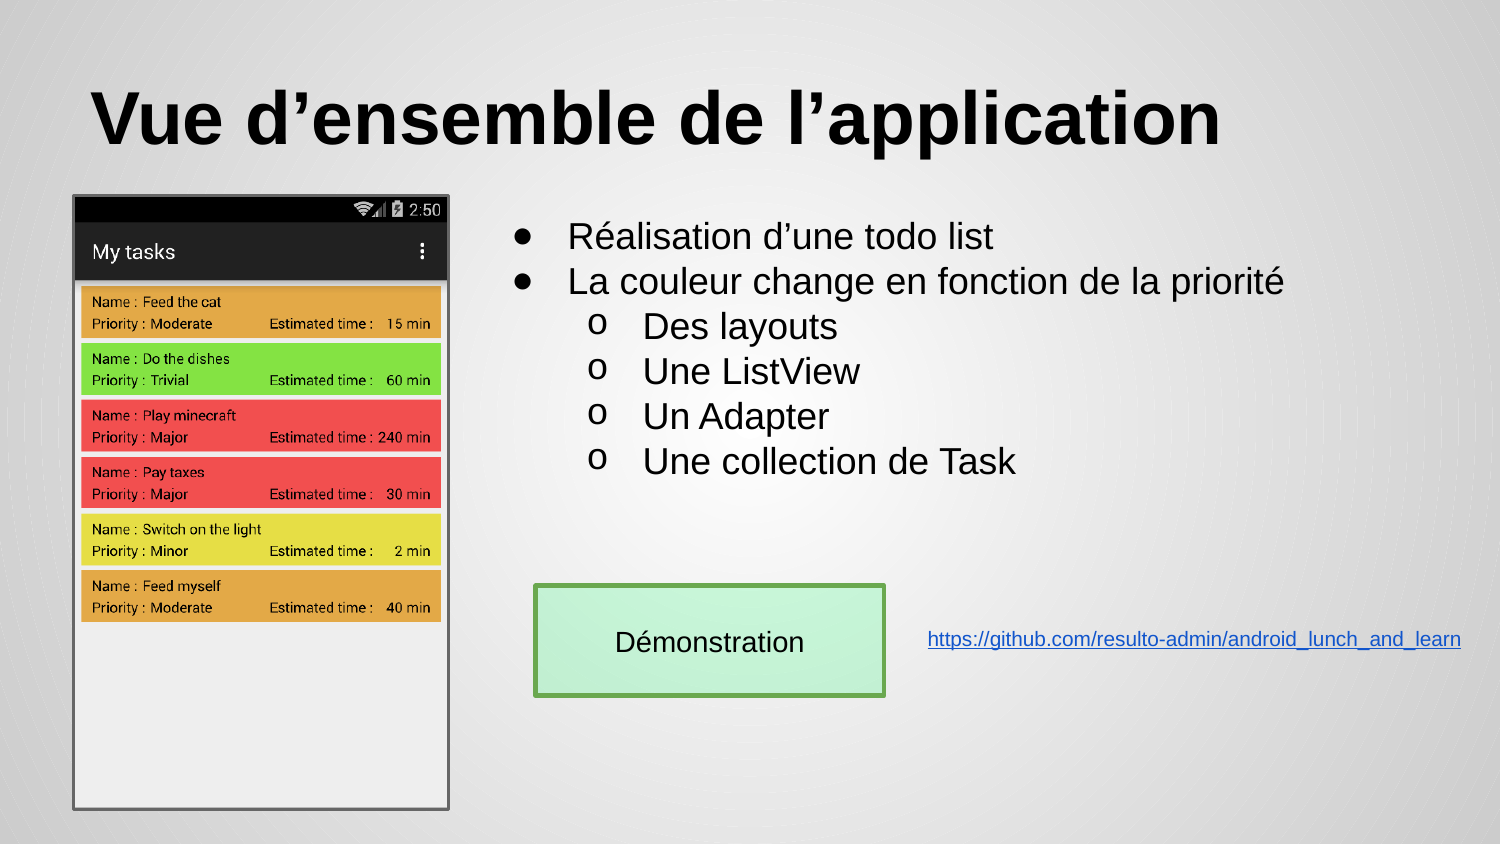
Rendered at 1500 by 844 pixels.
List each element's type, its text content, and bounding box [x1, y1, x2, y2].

text_box https://github.com/resulto-admin/android_lunch_and_learn [912, 610, 1477, 671]
list Réalisation d’une todo list La couleur change en fonction de la priorité Des layouts Une ListView Un Adapter Une collection de Task [477, 196, 1425, 536]
title Vue d’ensemble de l’application [75, 33, 1425, 175]
text_box Démonstration [535, 585, 884, 696]
picture [74, 196, 447, 809]
